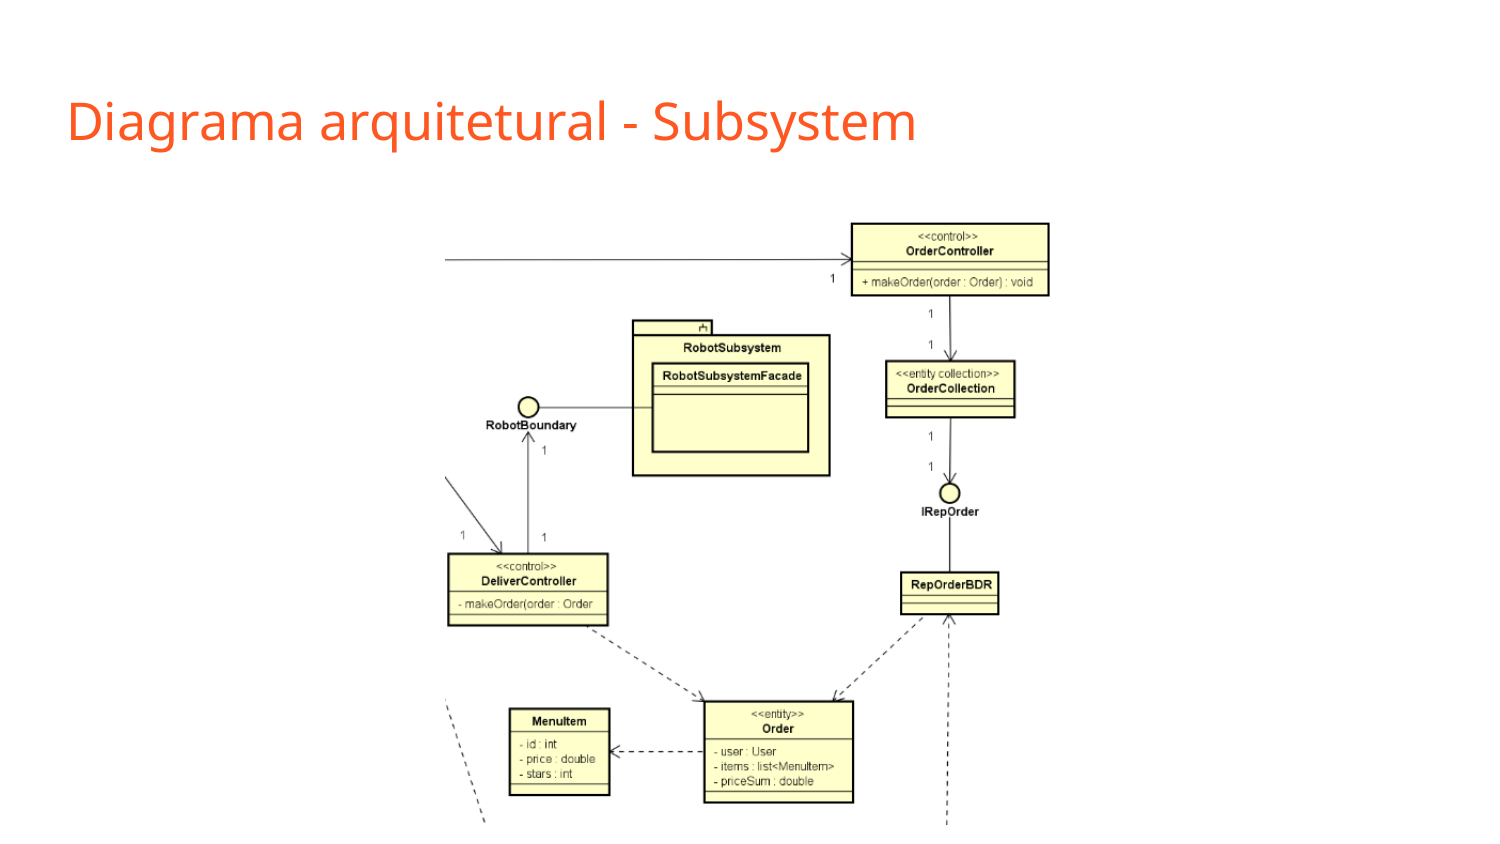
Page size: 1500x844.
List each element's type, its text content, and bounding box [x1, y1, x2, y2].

title Diagrama arquitetural - Subsystem [51, 72, 1449, 167]
picture [444, 197, 1056, 825]
